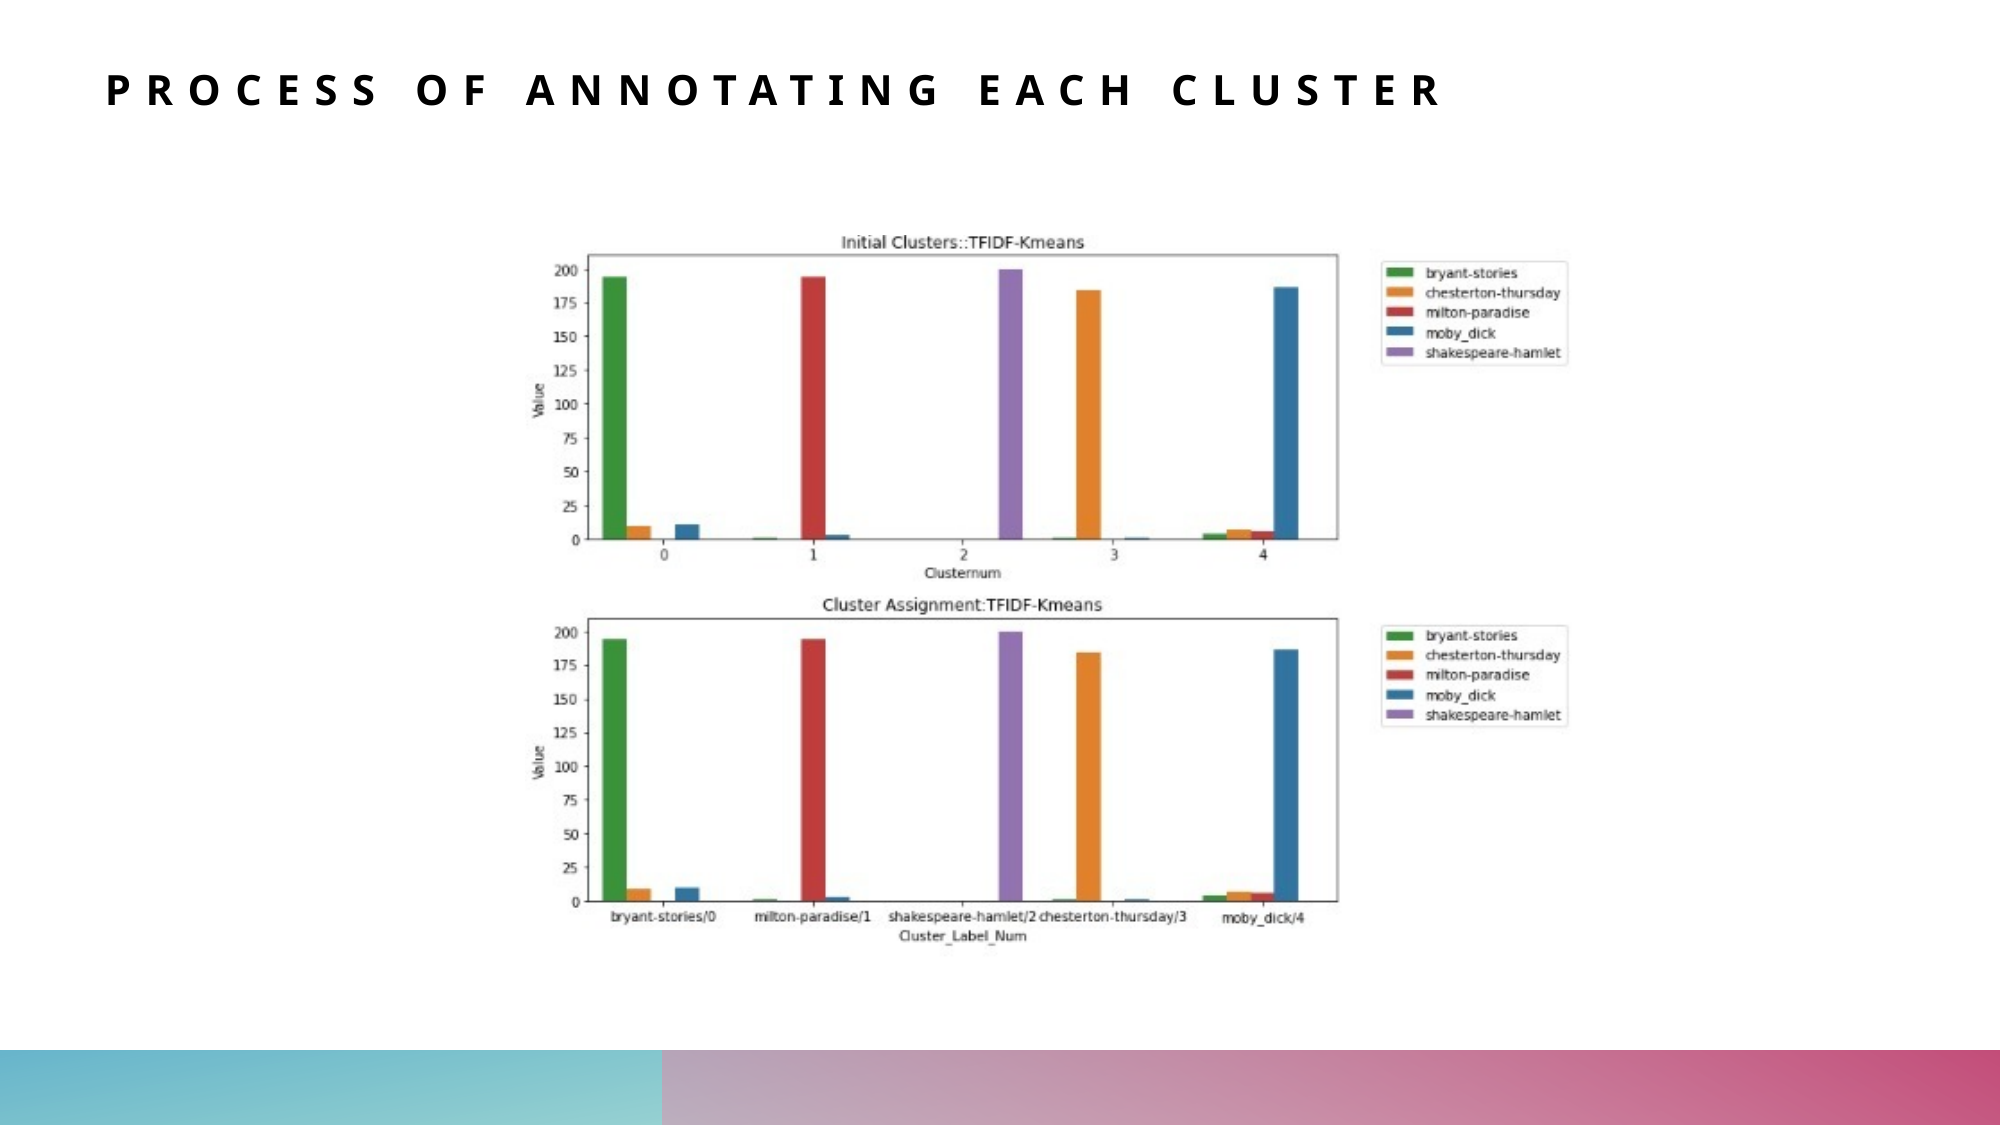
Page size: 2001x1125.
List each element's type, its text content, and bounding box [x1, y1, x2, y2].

title Process of annotating each CLusteR [104, 0, 1785, 115]
picture [524, 235, 1614, 960]
